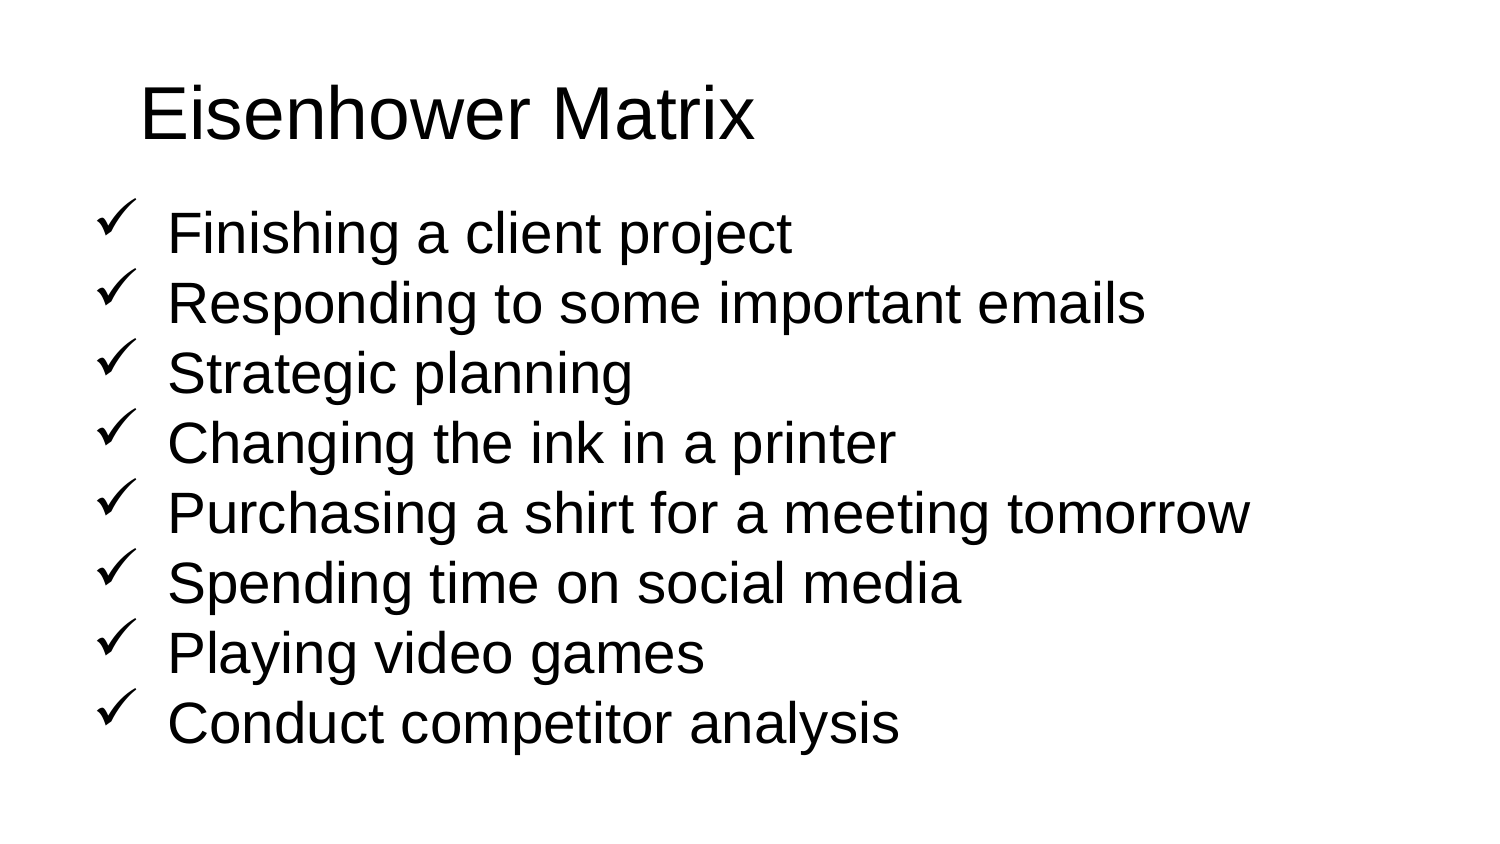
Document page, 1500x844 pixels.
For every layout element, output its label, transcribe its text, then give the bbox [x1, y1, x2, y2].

text_box Eisenhower Matrix [124, 57, 772, 162]
text_box Finishing a client project Responding to some important emails Strategic planning Changing the ink in a printer Purchasing a shirt for a meeting tomorrow Spending time on social media Playing video games Conduct competitor analysis [77, 187, 1267, 844]
